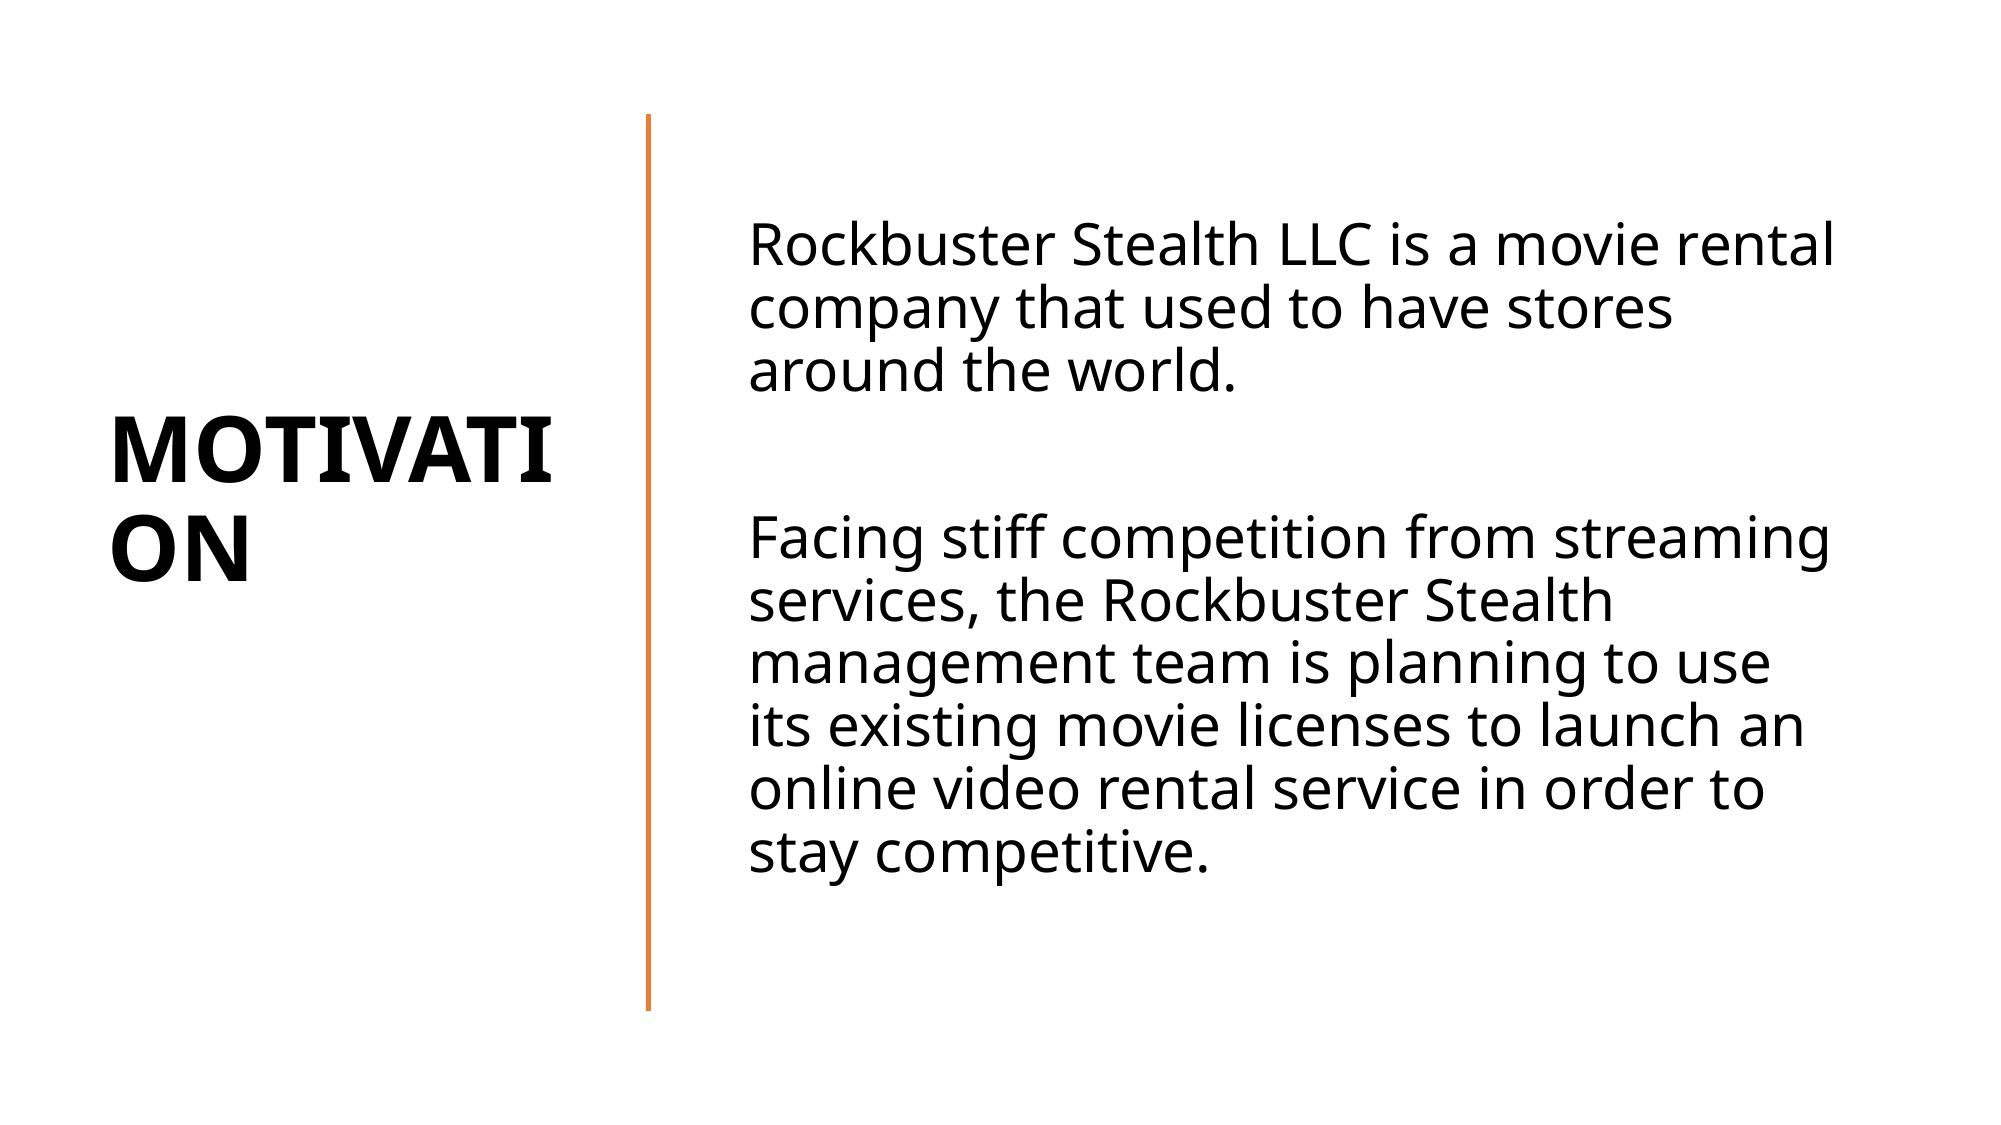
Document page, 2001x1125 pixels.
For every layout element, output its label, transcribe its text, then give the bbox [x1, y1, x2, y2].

title MOTIVATION [92, 393, 611, 611]
list Rockbuster Stealth LLC is a movie rental company that used to have stores around the world. Facing stiff competition from streaming services, the Rockbuster Stealth management team is planning to use its existing movie licenses to launch an online video rental service in order to stay competitive. [733, 207, 1855, 1060]
